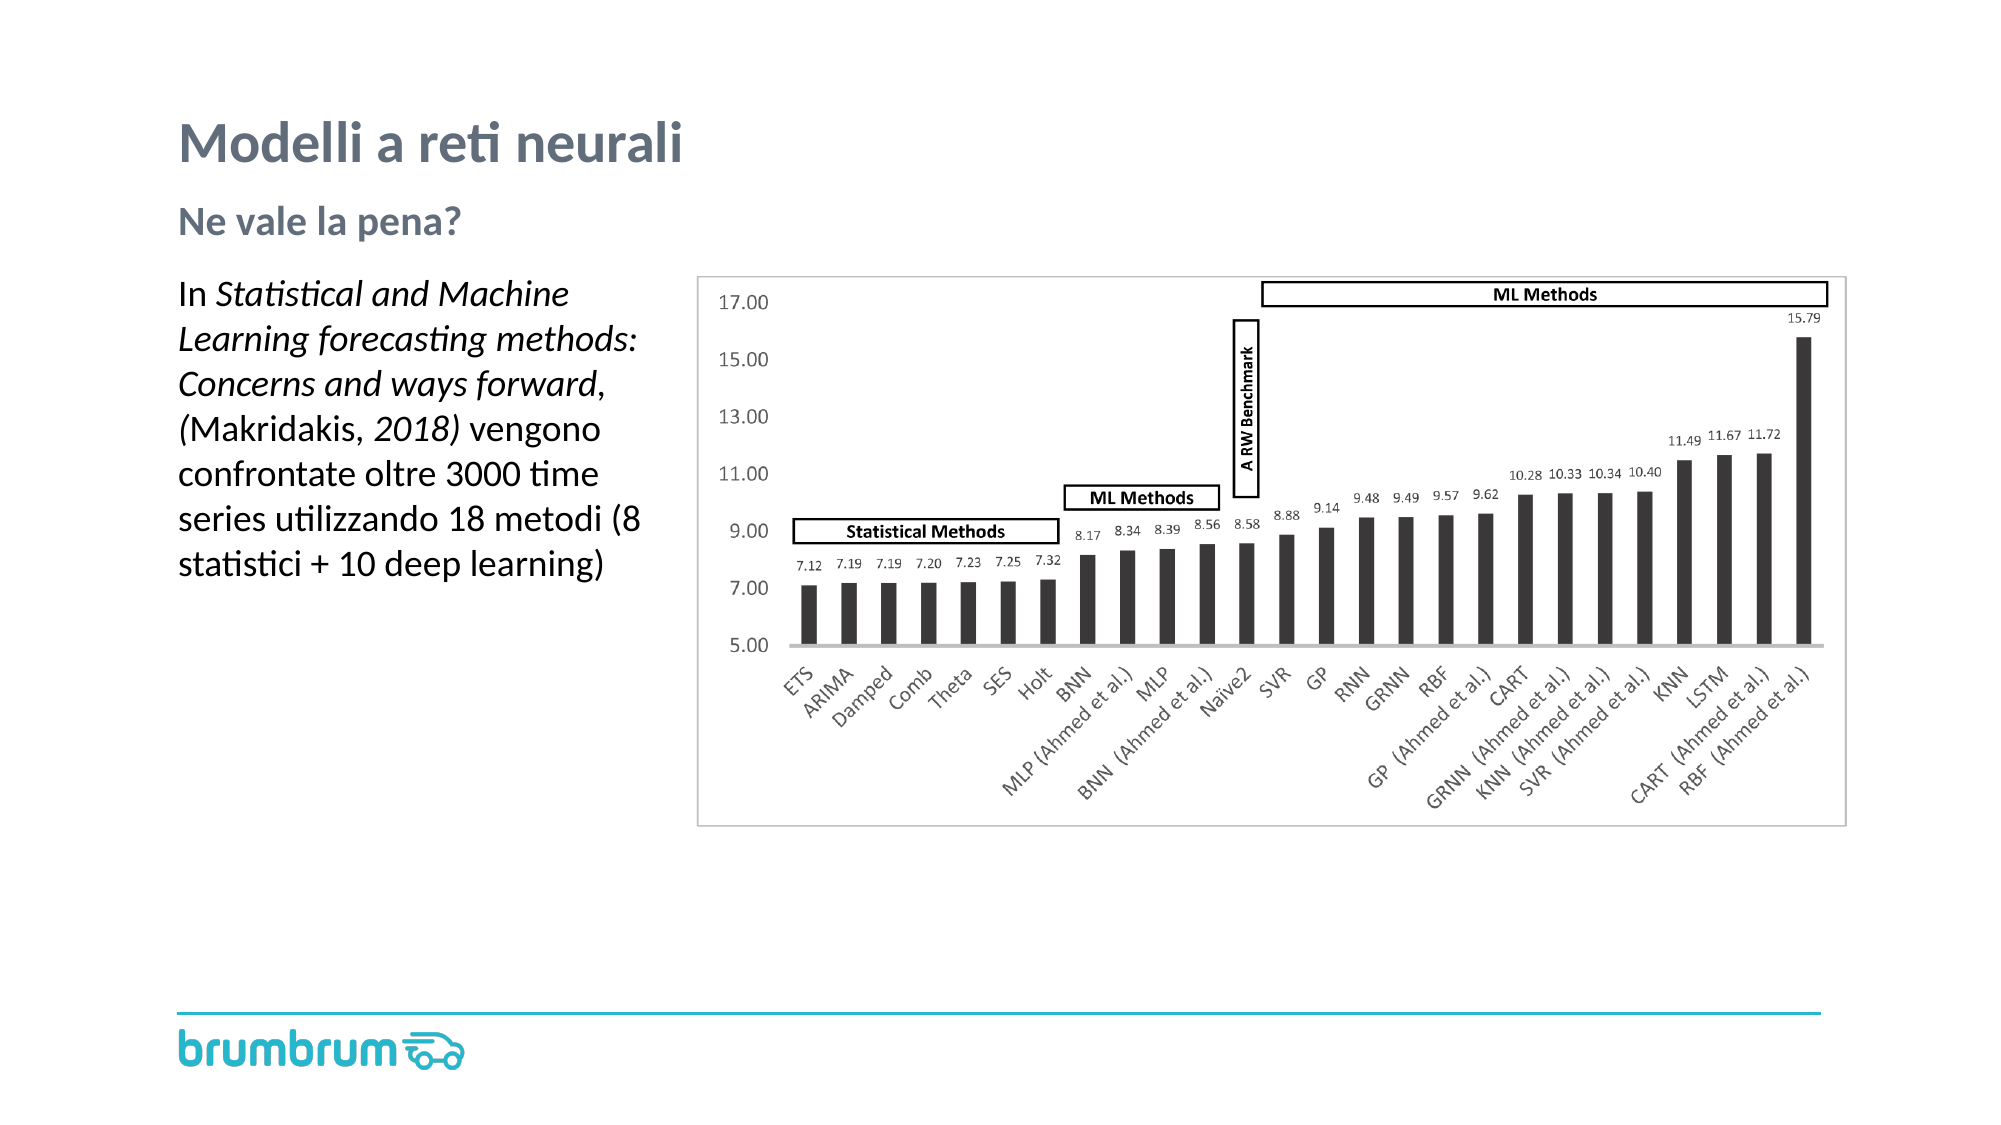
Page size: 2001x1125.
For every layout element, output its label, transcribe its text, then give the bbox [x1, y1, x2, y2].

picture [679, 268, 1861, 836]
text_box Ne vale la pena? [178, 199, 830, 245]
title Modelli a reti neurali [178, 111, 1820, 176]
text_box In Statistical and Machine Learning forecasting methods: Concerns and ways forward, (Makridakis, 2018) vengono confrontate oltre 3000 time series utilizzando 18 metodi (8 statistici + 10 deep learning) [178, 268, 679, 584]
